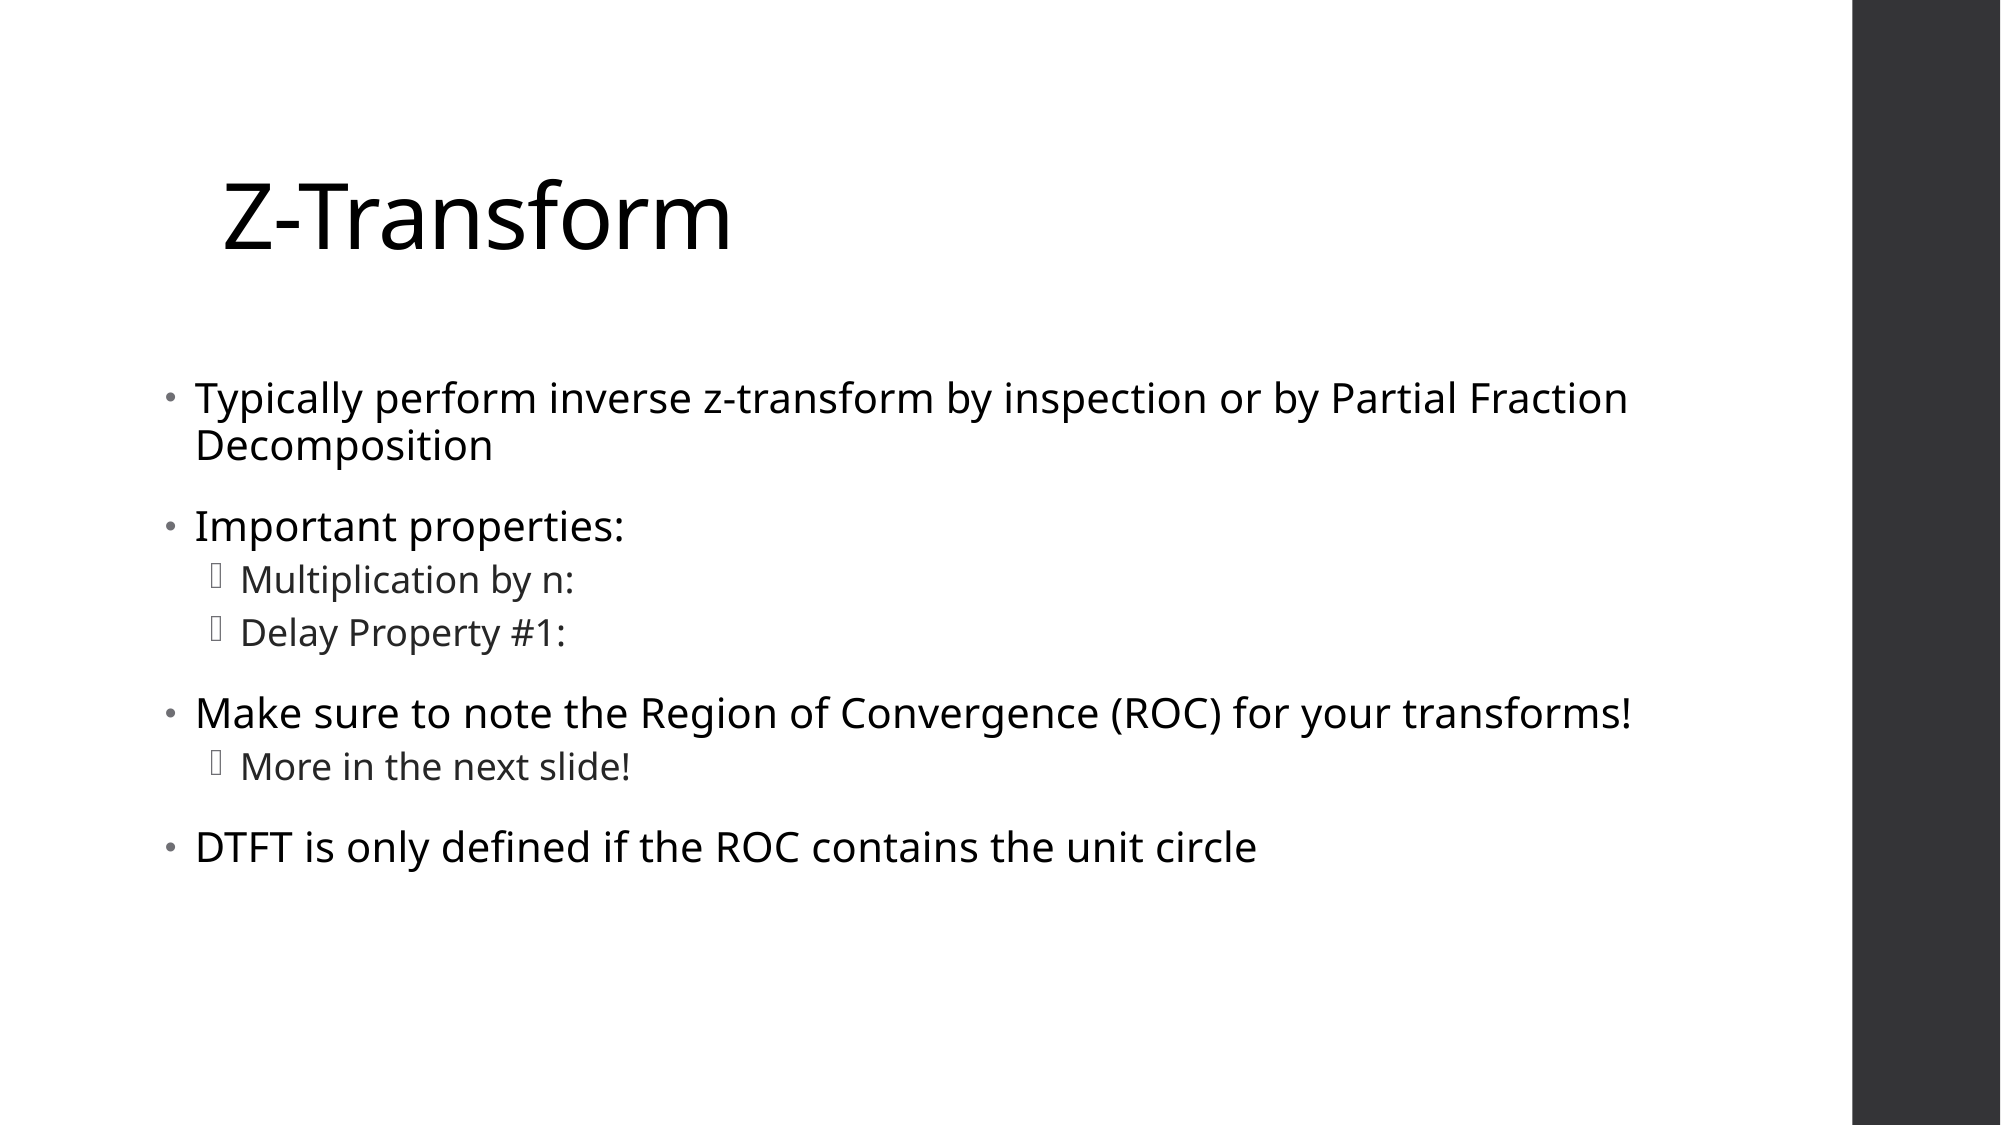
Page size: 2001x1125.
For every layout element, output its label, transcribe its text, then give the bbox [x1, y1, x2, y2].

title Z-Transform [206, 60, 1797, 278]
